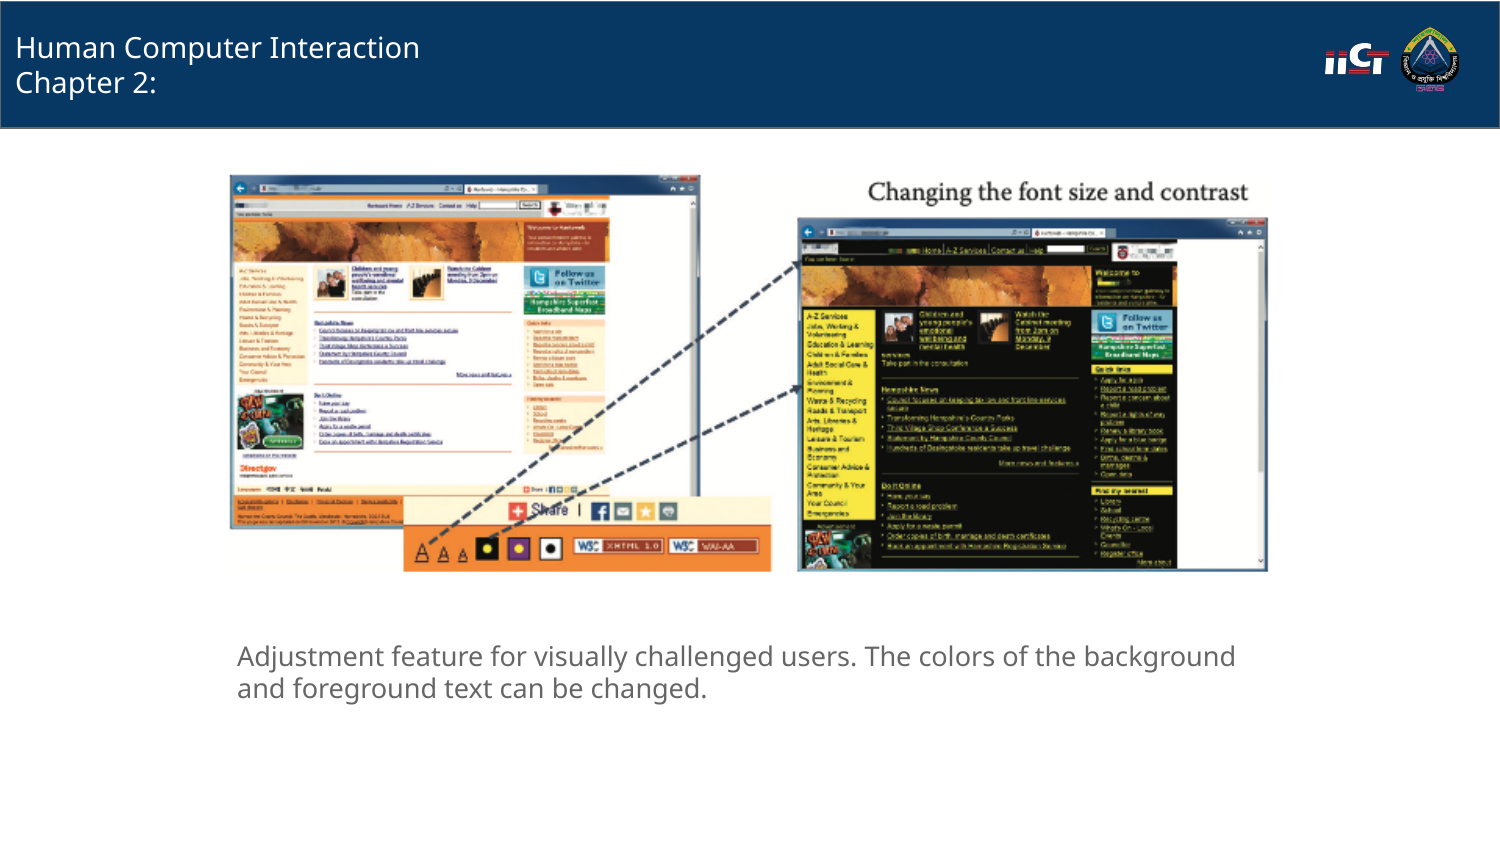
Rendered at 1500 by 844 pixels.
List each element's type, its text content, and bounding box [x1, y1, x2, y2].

text_box Human Computer Interaction Chapter 2: [0, 1, 1500, 128]
picture [1324, 43, 1391, 75]
picture [1399, 26, 1460, 92]
picture [223, 169, 1276, 583]
text_box Adjustment feature for visually challenged users. The colors of the background and foreground text can be changed. [222, 624, 1287, 775]
